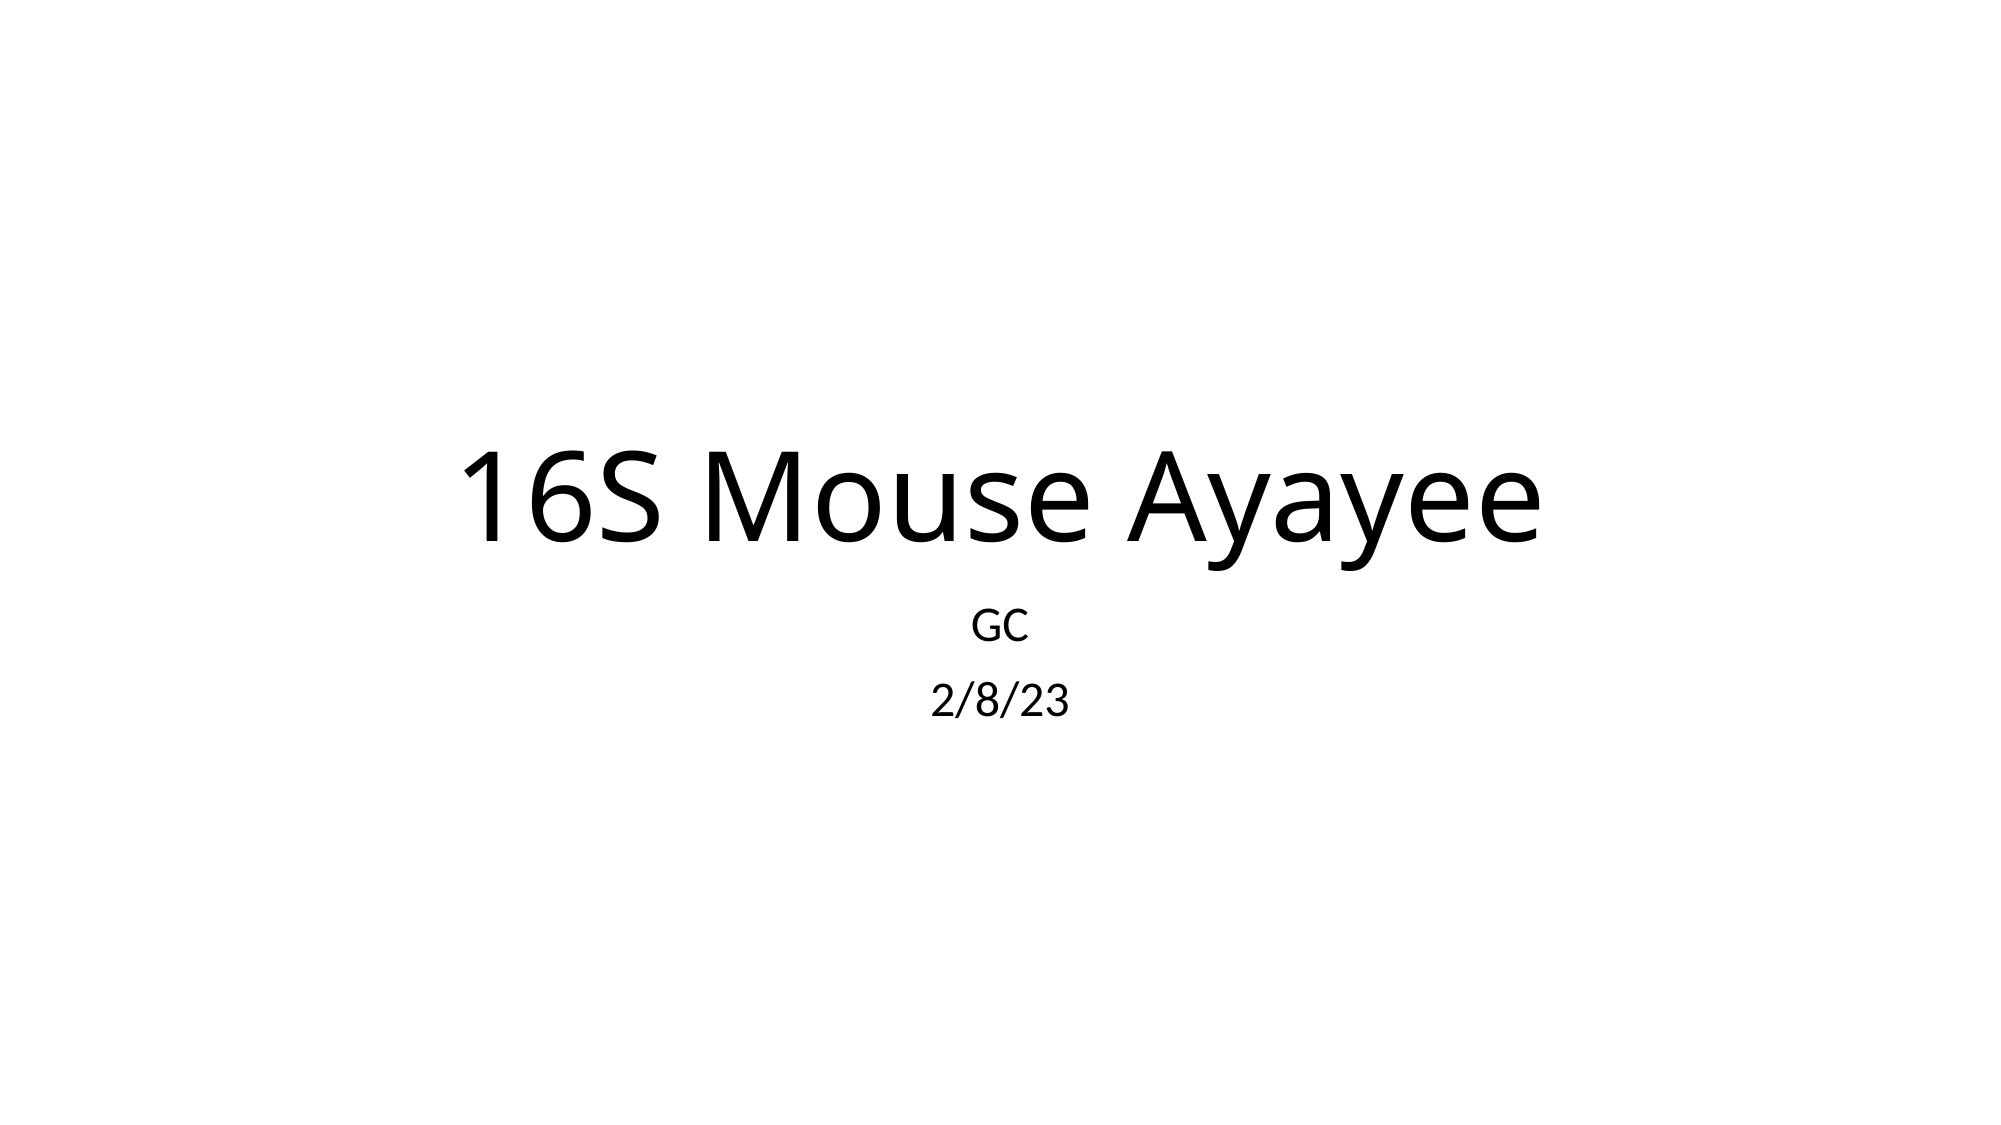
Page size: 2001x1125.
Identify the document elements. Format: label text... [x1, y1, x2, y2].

subtitle GC 2/8/23 [249, 590, 1750, 863]
title 16S Mouse Ayayee [249, 184, 1750, 576]
